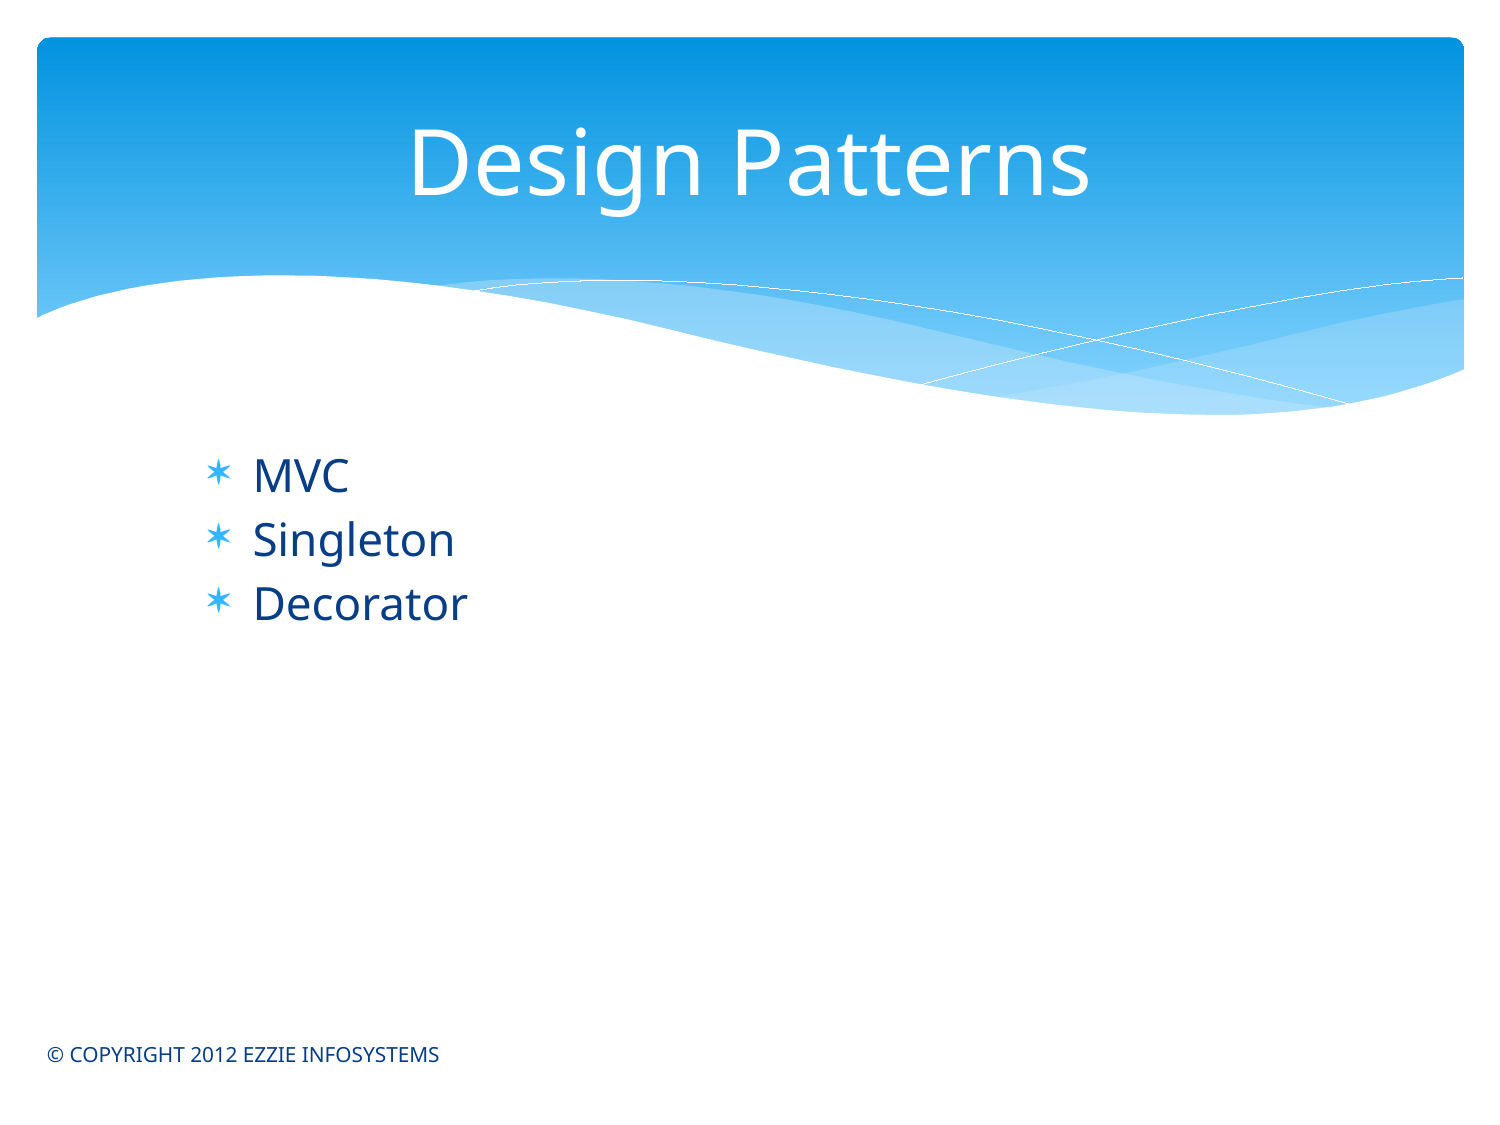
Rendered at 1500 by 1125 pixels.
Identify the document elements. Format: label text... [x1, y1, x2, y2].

title Design Patterns [75, 55, 1425, 261]
footer © COPYRIGHT 2012 EZZIE INFOSYSTEMS [31, 1025, 653, 1086]
list MVC Singleton Decorator [143, 438, 1359, 1005]
